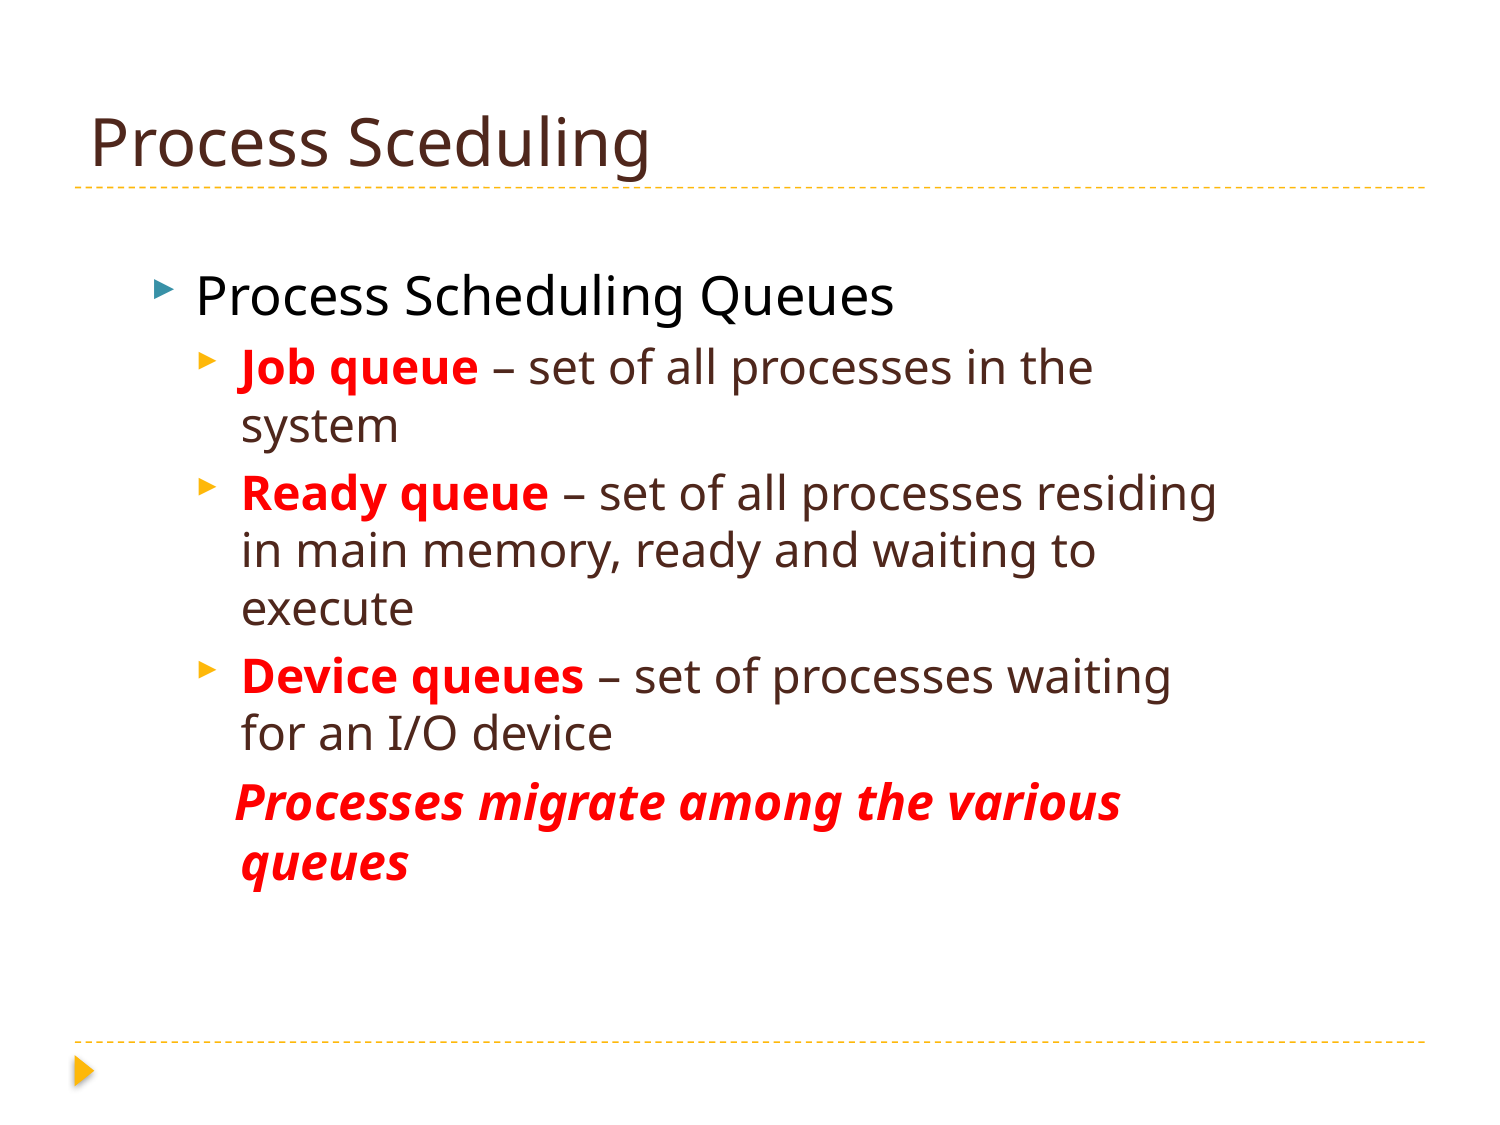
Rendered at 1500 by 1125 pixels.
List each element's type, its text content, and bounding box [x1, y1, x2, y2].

title Process Sceduling [75, 24, 1425, 188]
list Process Scheduling Queues Job queue – set of all processes in the system Ready queue – set of all processes residing in main memory, ready and waiting to execute Device queues – set of processes waiting for an I/O device Processes migrate among the various queues [135, 253, 1249, 924]
